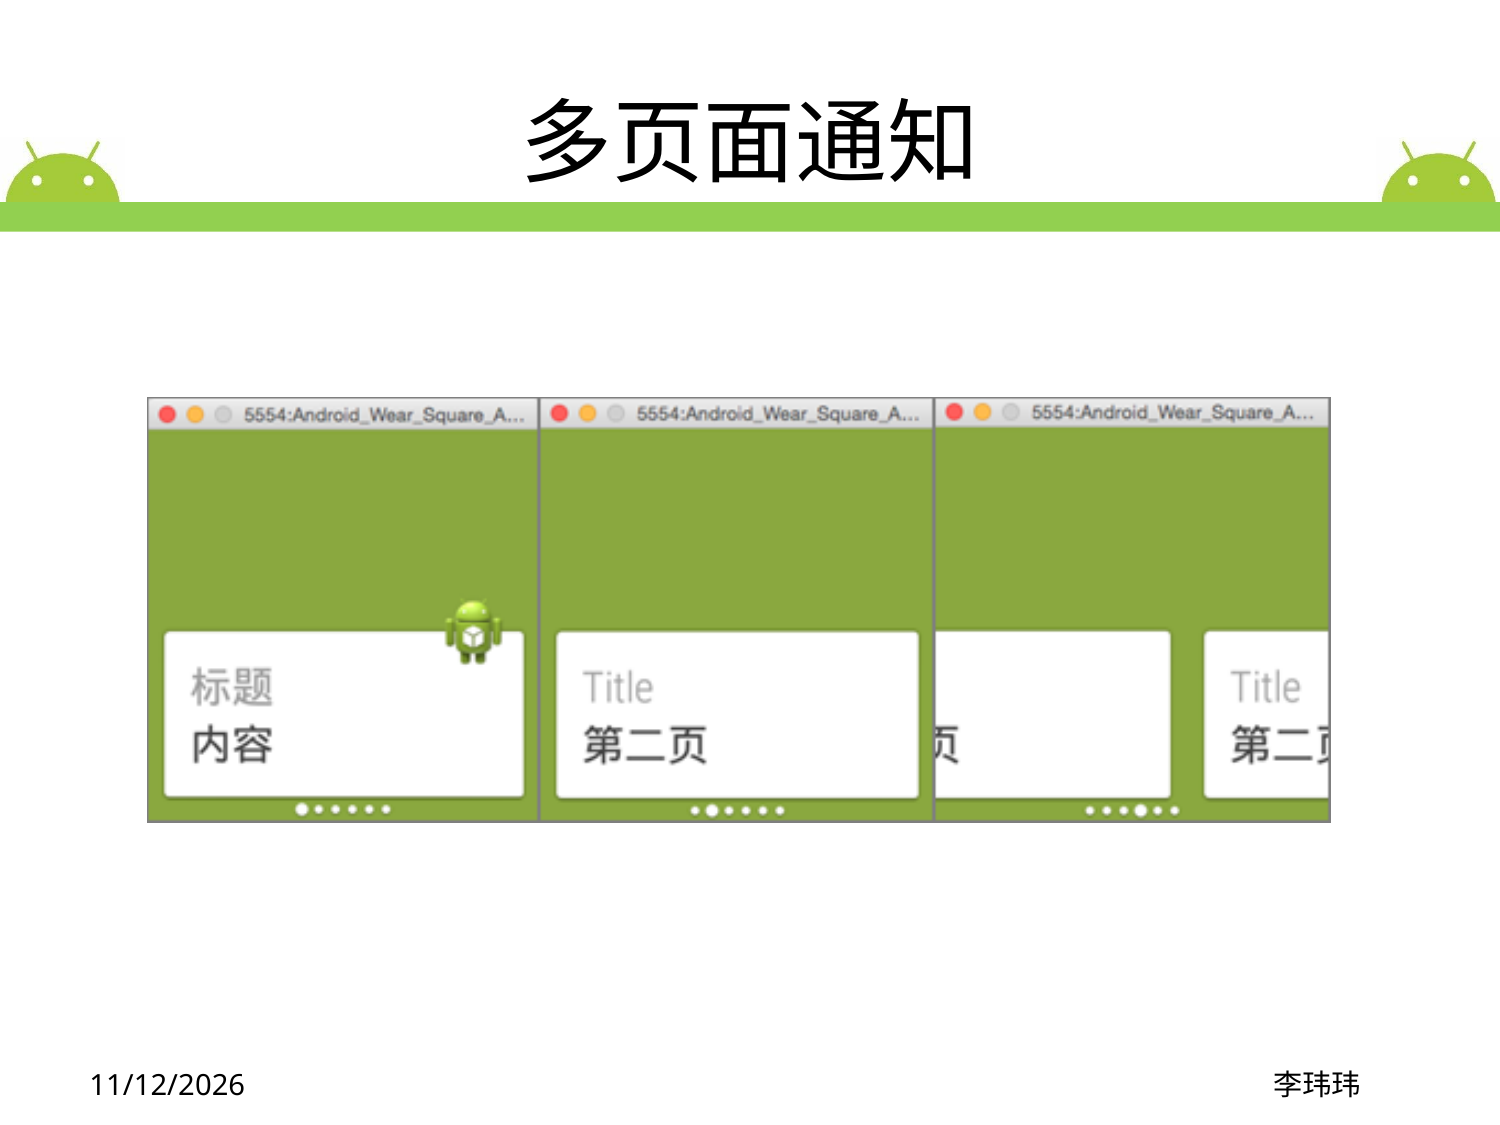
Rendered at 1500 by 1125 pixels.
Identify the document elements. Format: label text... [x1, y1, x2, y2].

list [146, 396, 537, 823]
picture [539, 396, 1332, 823]
picture [1425, 137, 1500, 202]
title 多页面通知 [75, 45, 1425, 233]
picture [0, 137, 75, 202]
